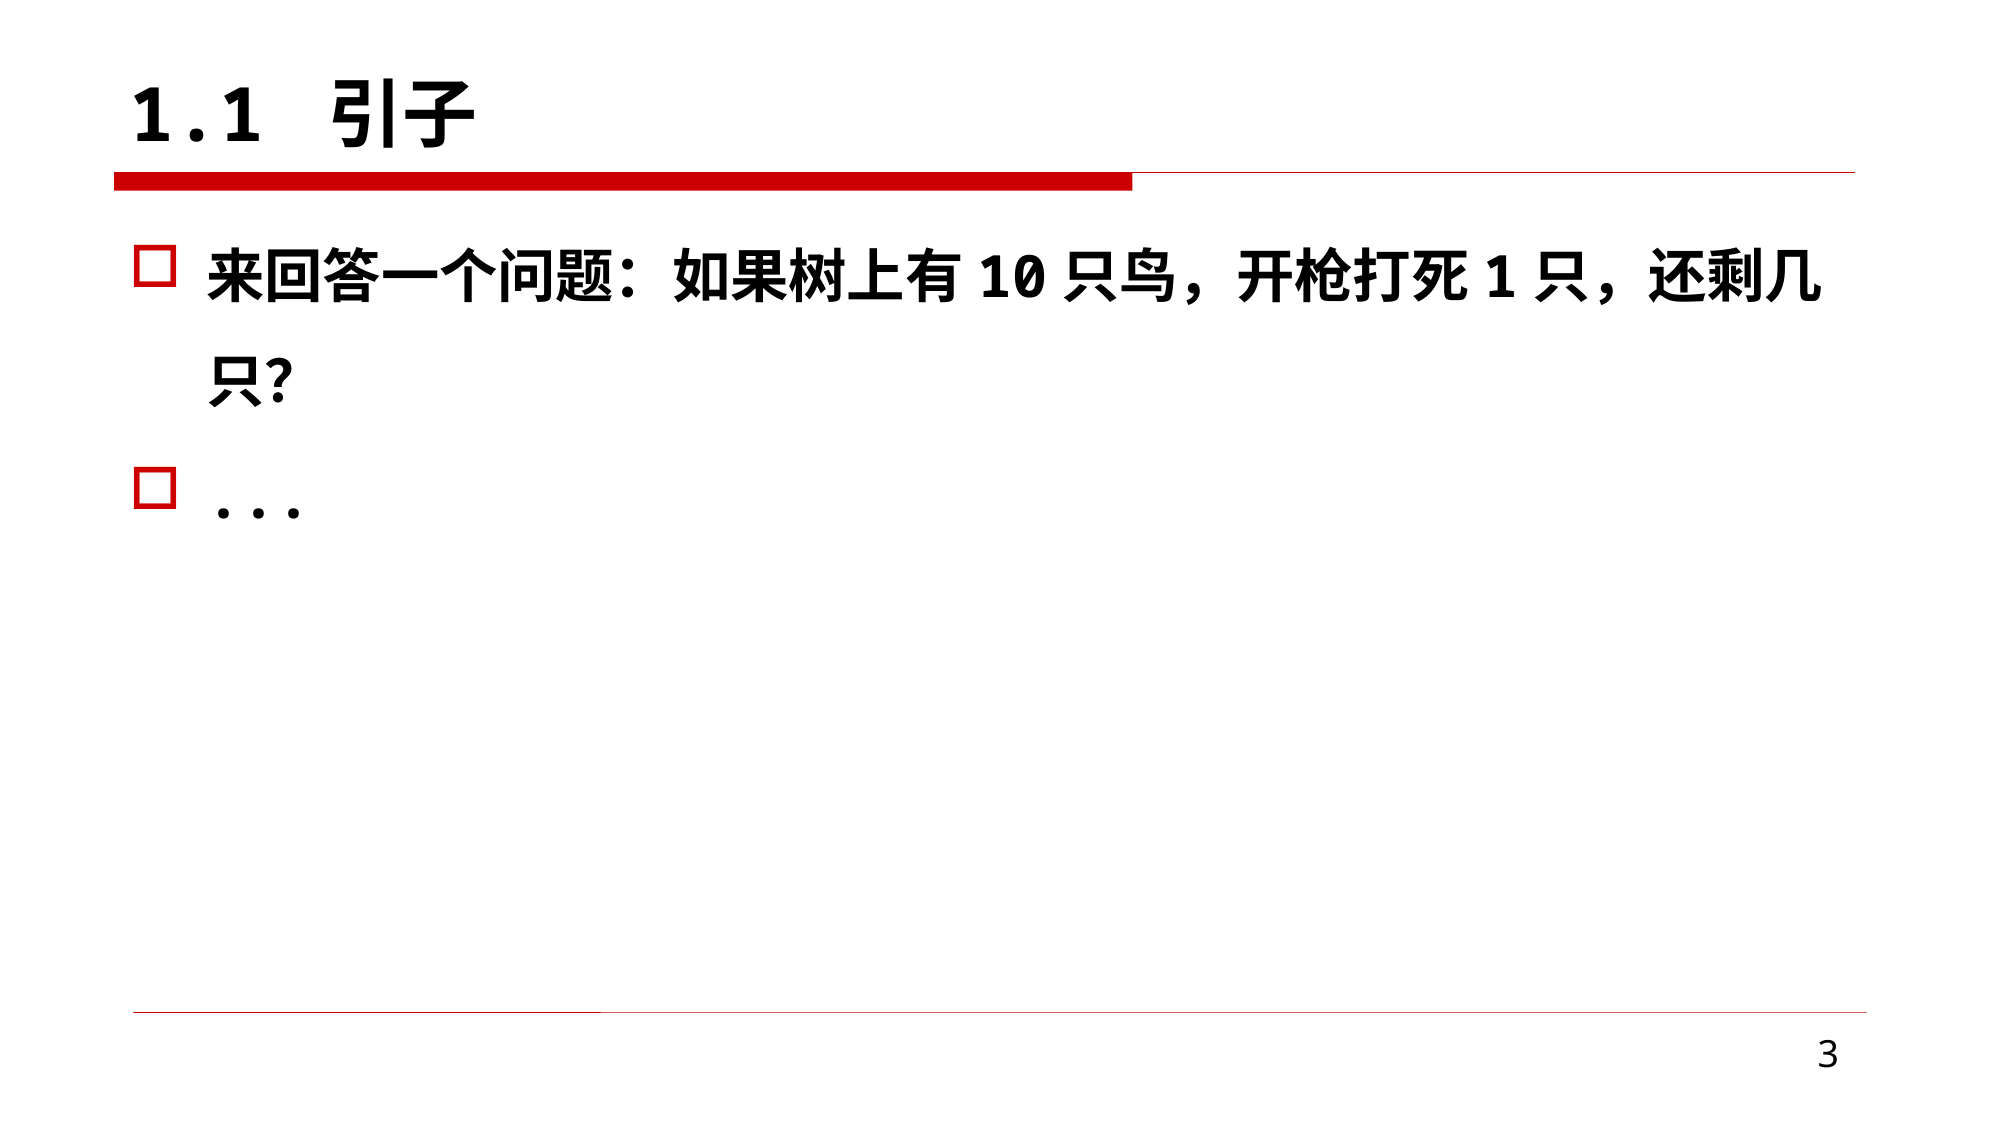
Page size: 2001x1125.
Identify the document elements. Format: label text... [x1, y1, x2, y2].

title 1.1 引子 [114, 19, 1865, 164]
text_box [1769, 1022, 1854, 1097]
list 来回答一个问题：如果树上有10只鸟，开枪打死1只，还剩几只？ ... [114, 196, 1865, 897]
